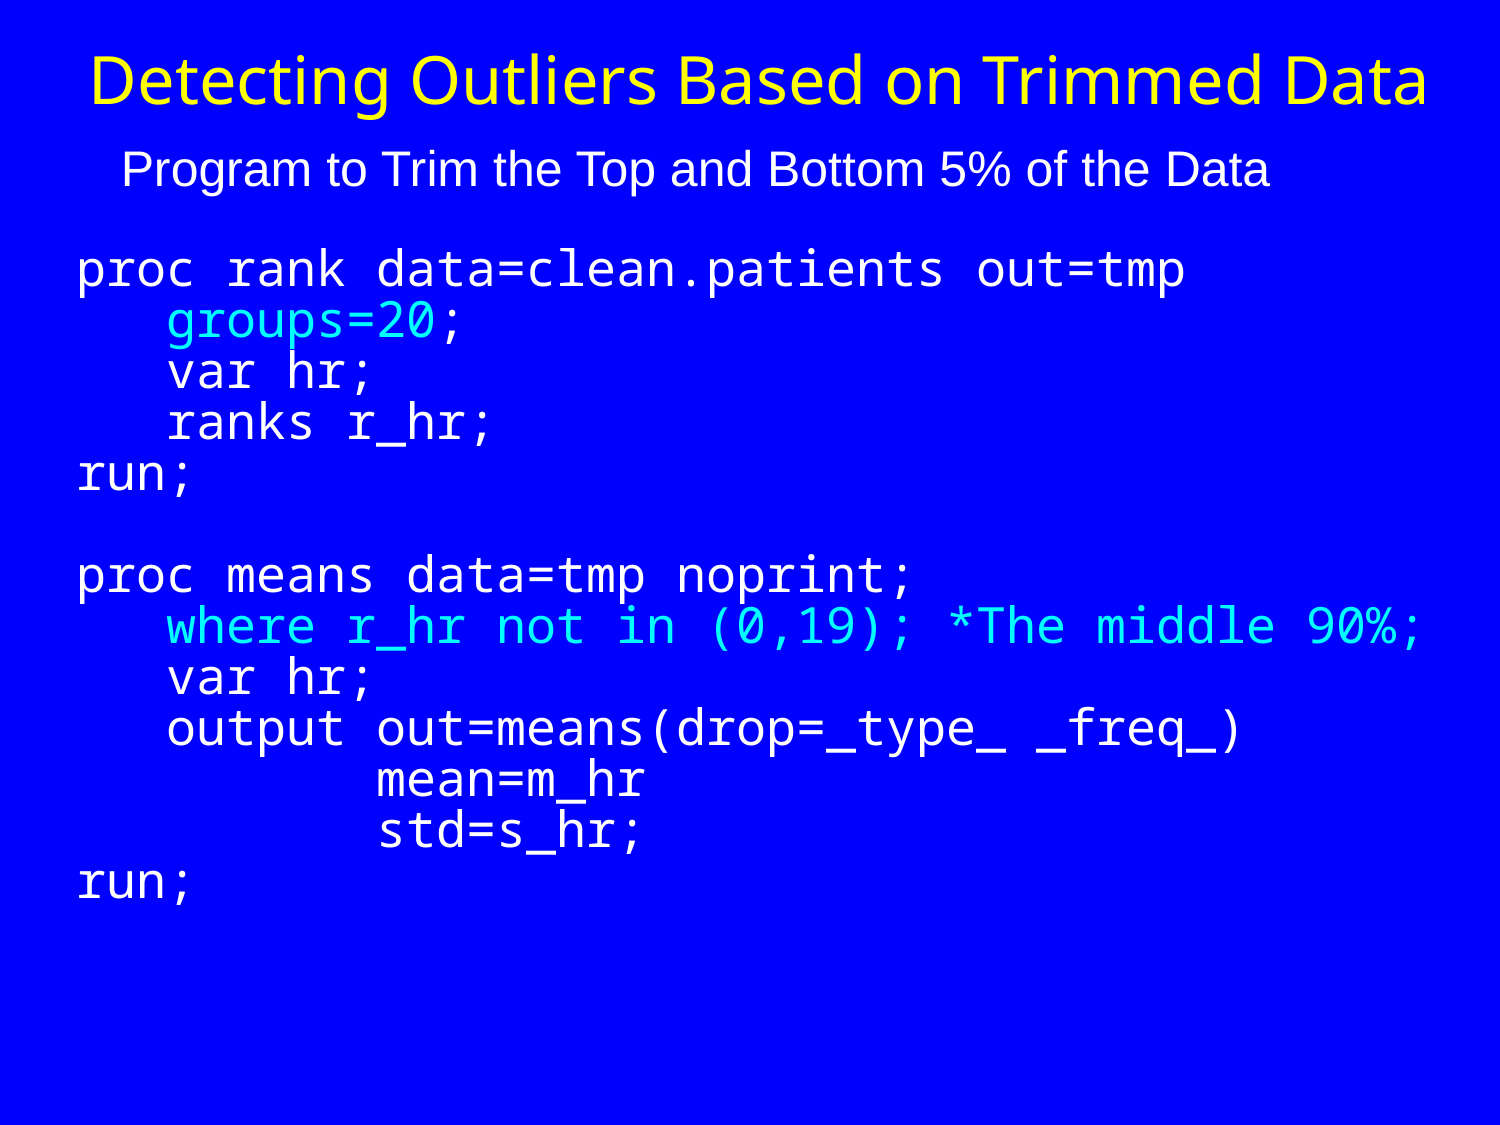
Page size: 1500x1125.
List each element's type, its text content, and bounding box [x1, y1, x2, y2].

text_box Program to Trim the Top and Bottom 5% of the Data [112, 137, 1384, 206]
text_box Detecting Outliers Based on Trimmed Data [75, 37, 1463, 150]
text_box proc rank data=clean.patients out=tmp groups=20; var hr; ranks r_hr; run; proc means data=tmp noprint; where r_hr not in (0,19); *The middle 90%; var hr; output out=means(drop=_type_ _freq_) mean=m_hr std=s_hr; run; [68, 237, 1435, 917]
